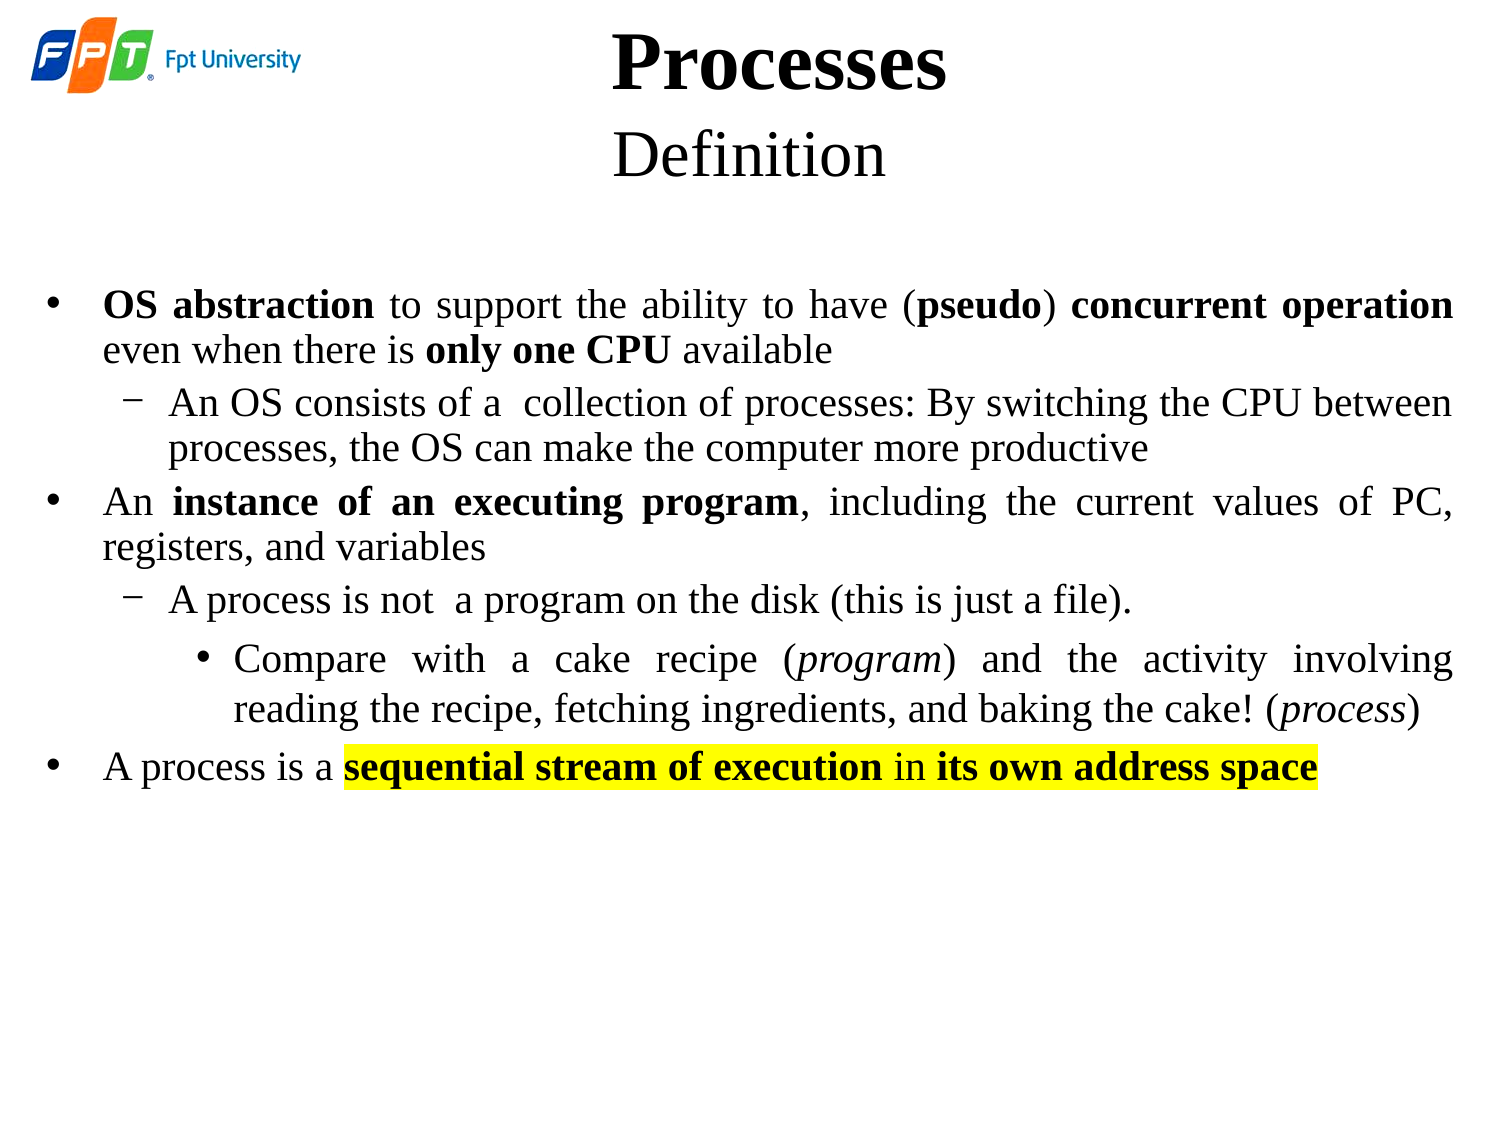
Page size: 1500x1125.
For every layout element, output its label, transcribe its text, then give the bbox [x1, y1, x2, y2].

list OS abstraction to support the ability to have (pseudo) concurrent operation even when there is only one CPU available An OS consists of a collection of processes: By switching the CPU between processes, the OS can make the computer more productive An instance of an executing program, including the current values of PC, registers, and variables A process is not a program on the disk (this is just a file). Compare with a cake recipe (program) and the activity involving reading the recipe, fetching ingredients, and baking the cake! (process) A process is a sequential stream of execution in its own address space [31, 275, 1469, 863]
picture [0, 0, 112, 122]
title Definition [75, 87, 1425, 213]
text_box Processes [112, 0, 1463, 113]
